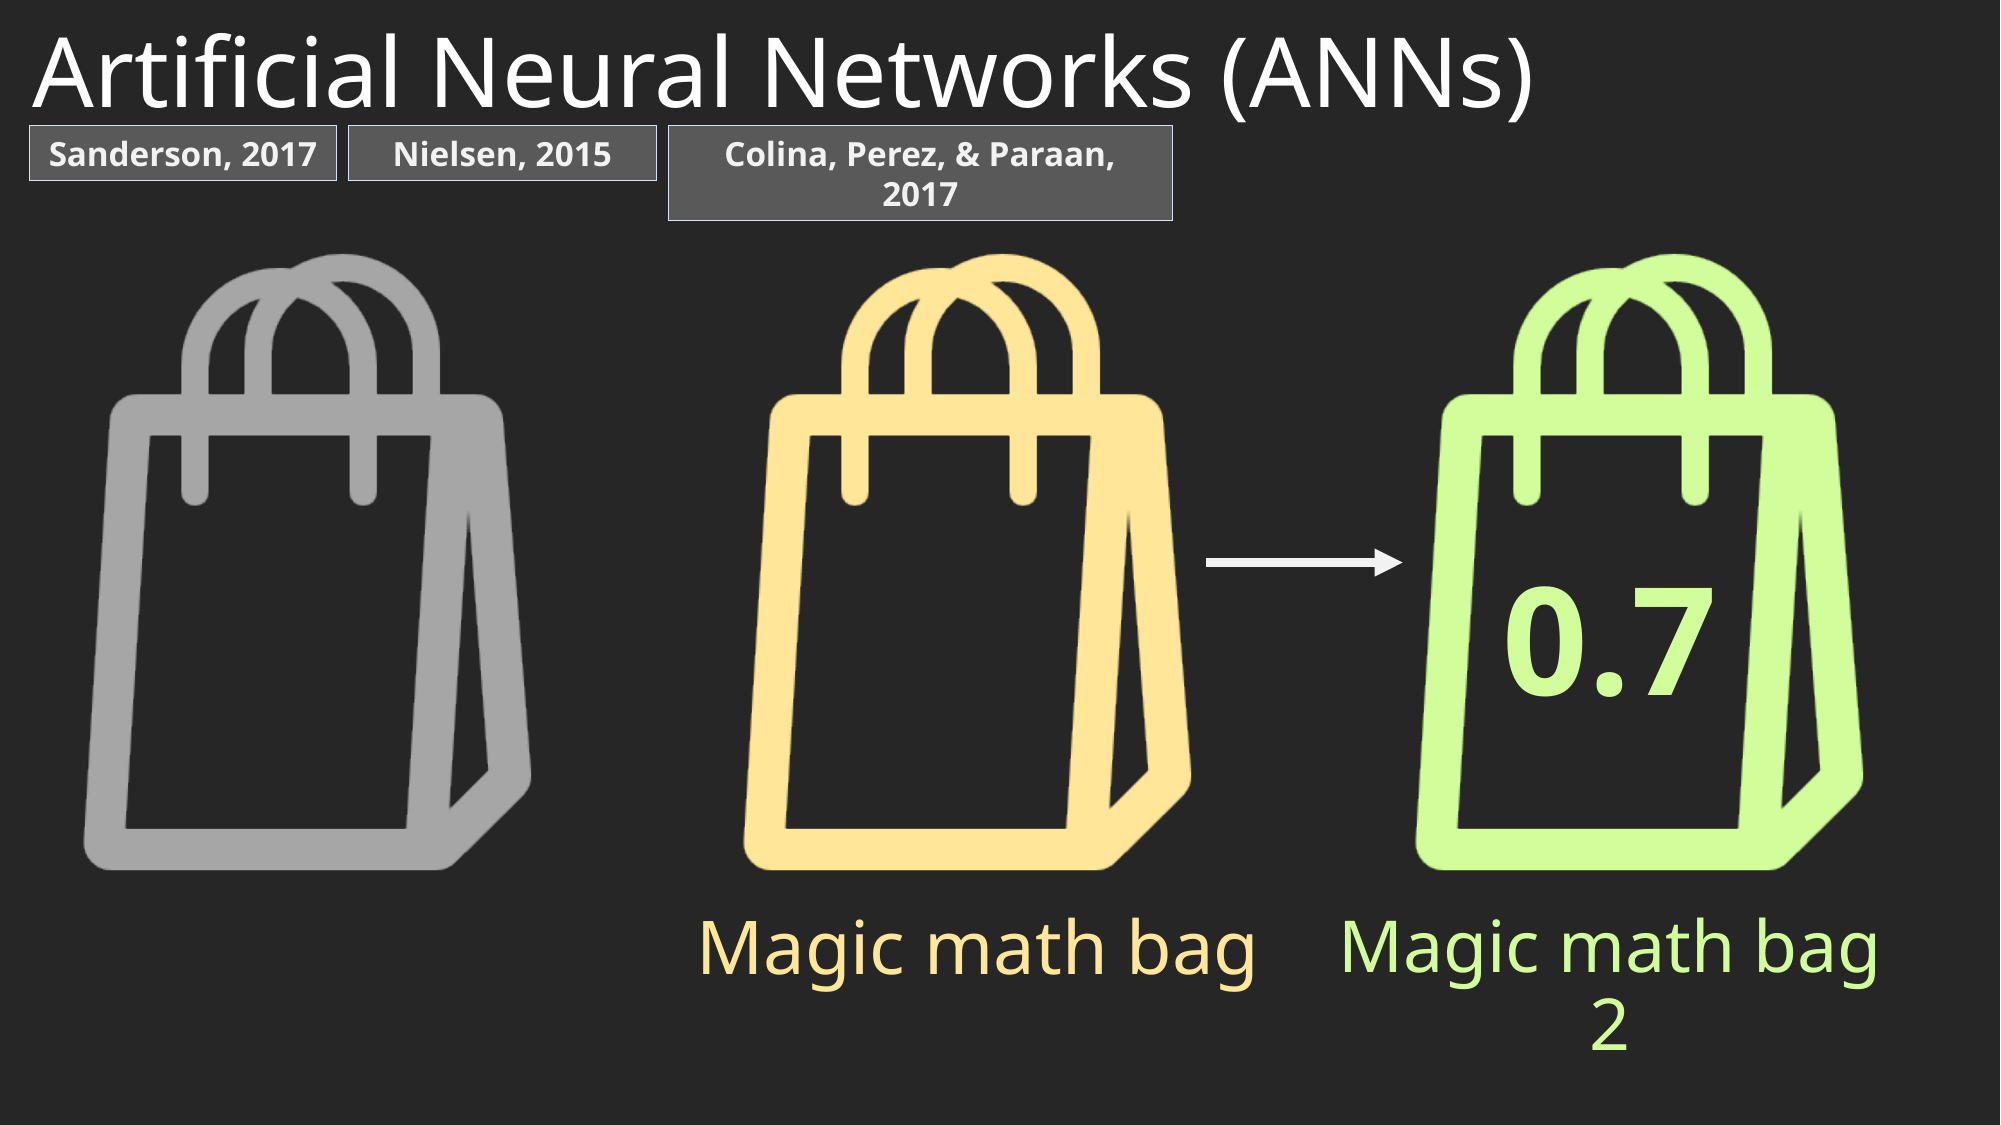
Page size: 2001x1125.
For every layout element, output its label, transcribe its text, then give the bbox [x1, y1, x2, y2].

subtitle Magic math bag 2 [1300, 903, 1920, 1075]
text_box Nielsen, 2015 [348, 125, 657, 181]
picture [0, 226, 1977, 899]
text_box Magic math bag [668, 903, 1288, 1075]
title Artificial Neural Networks (ANNs) [17, 15, 1844, 136]
text_box Sanderson, 2017 [29, 125, 337, 181]
text_box Colina, Perez, & Paraan, 2017 [668, 125, 1173, 221]
